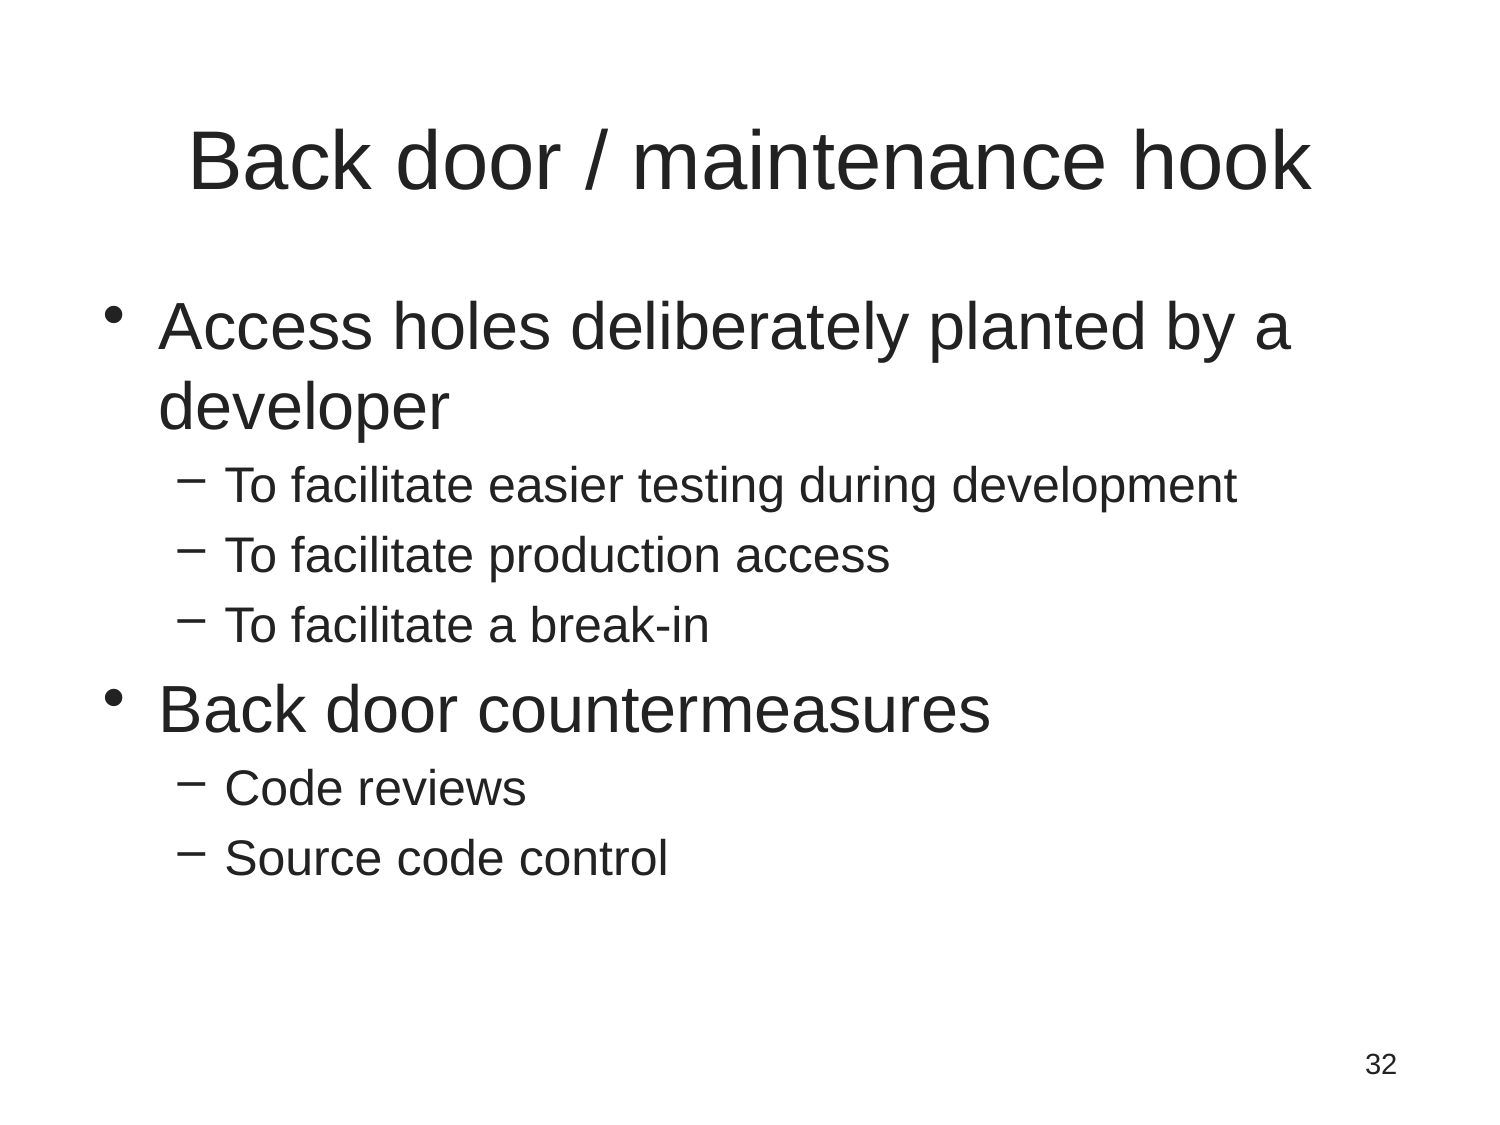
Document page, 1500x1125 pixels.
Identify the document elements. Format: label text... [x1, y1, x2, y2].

slide_number 32 [1074, 1037, 1413, 1100]
title Back door / maintenance hook [87, 62, 1413, 250]
list Access holes deliberately planted by a developer To facilitate easier testing during development To facilitate production access To facilitate a break-in Back door countermeasures Code reviews Source code control [87, 275, 1413, 1025]
